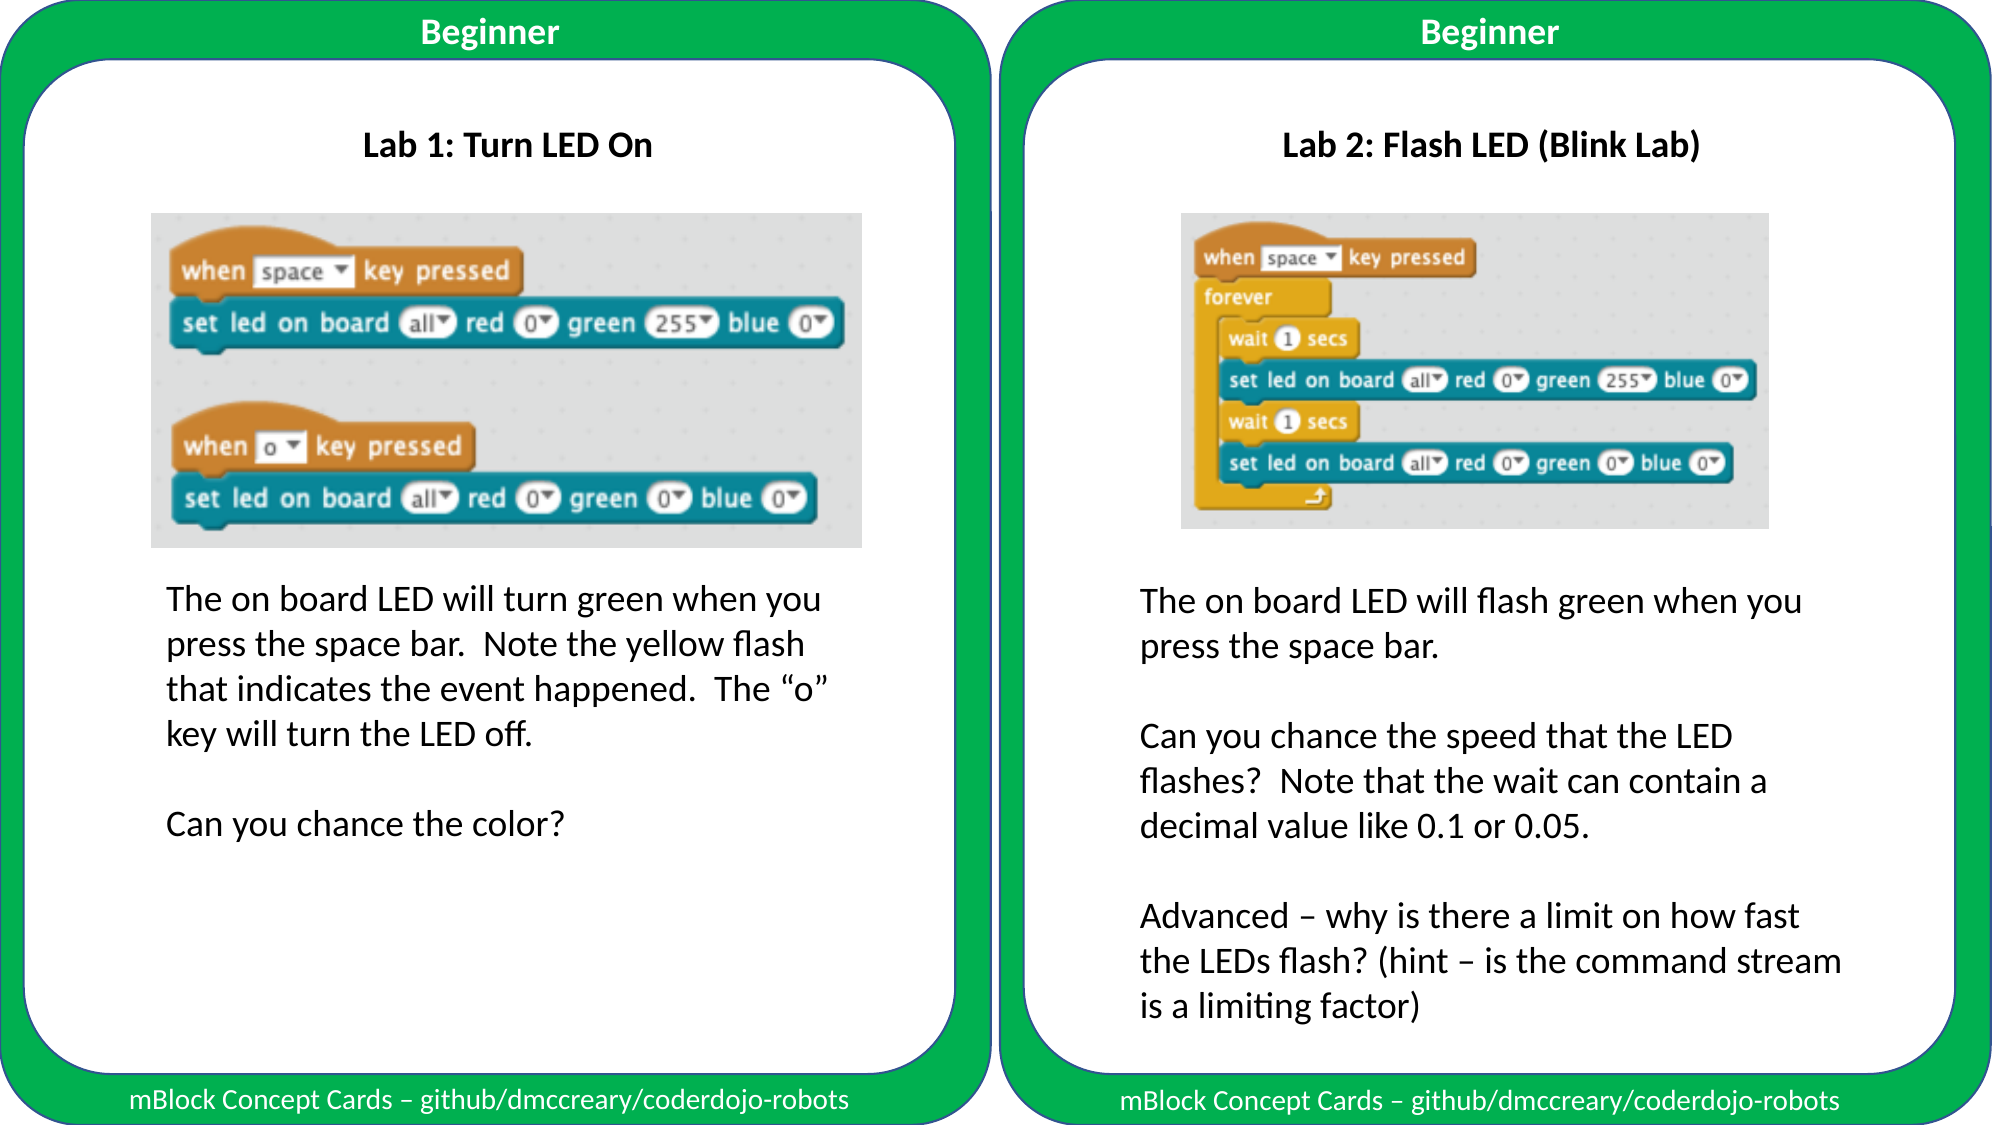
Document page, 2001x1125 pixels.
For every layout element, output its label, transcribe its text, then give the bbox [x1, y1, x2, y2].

picture [151, 213, 862, 548]
text_box Lab 2: Flash LED (Blink Lab) [1267, 113, 1726, 173]
text_box Lab 1: Turn LED On [348, 113, 669, 173]
text_box The on board LED will turn green when you press the space bar. Note the yellow flash that indicates the event happened. The “o” key will turn the LED off. Can you chance the color? [151, 566, 887, 852]
picture [1181, 213, 1769, 529]
text_box The on board LED will flash green when you press the space bar. Can you chance the speed that the LED flashes? Note that the wait can contain a decimal value like 0.1 or 0.05. Advanced – why is there a limit on how fast the LEDs flash? (hint – is the command stream is a limiting factor) [1125, 569, 1861, 1034]
